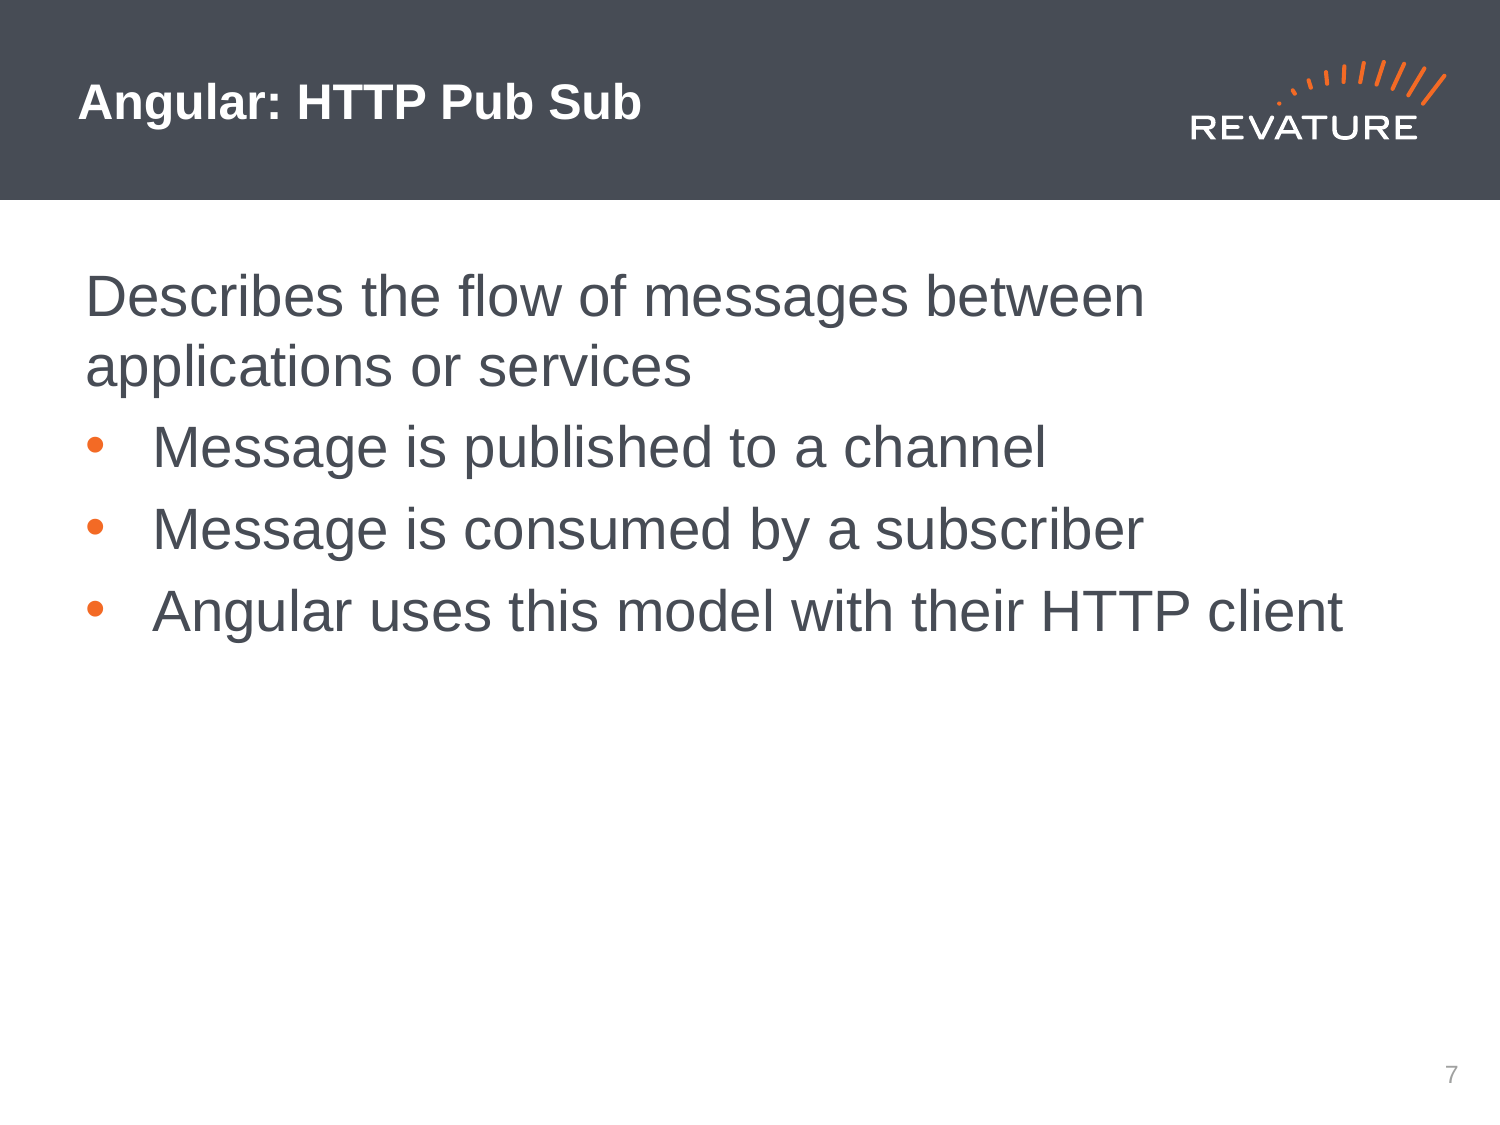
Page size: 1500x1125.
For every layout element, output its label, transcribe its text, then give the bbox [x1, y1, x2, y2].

title Angular: HTTP Pub Sub [62, 0, 1084, 200]
slide_number 6 [1332, 1043, 1474, 1104]
list Describes the flow of messages between applications or services Message is published to a channel Message is consumed by a subscriber Angular uses this model with their HTTP client [62, 243, 1438, 986]
